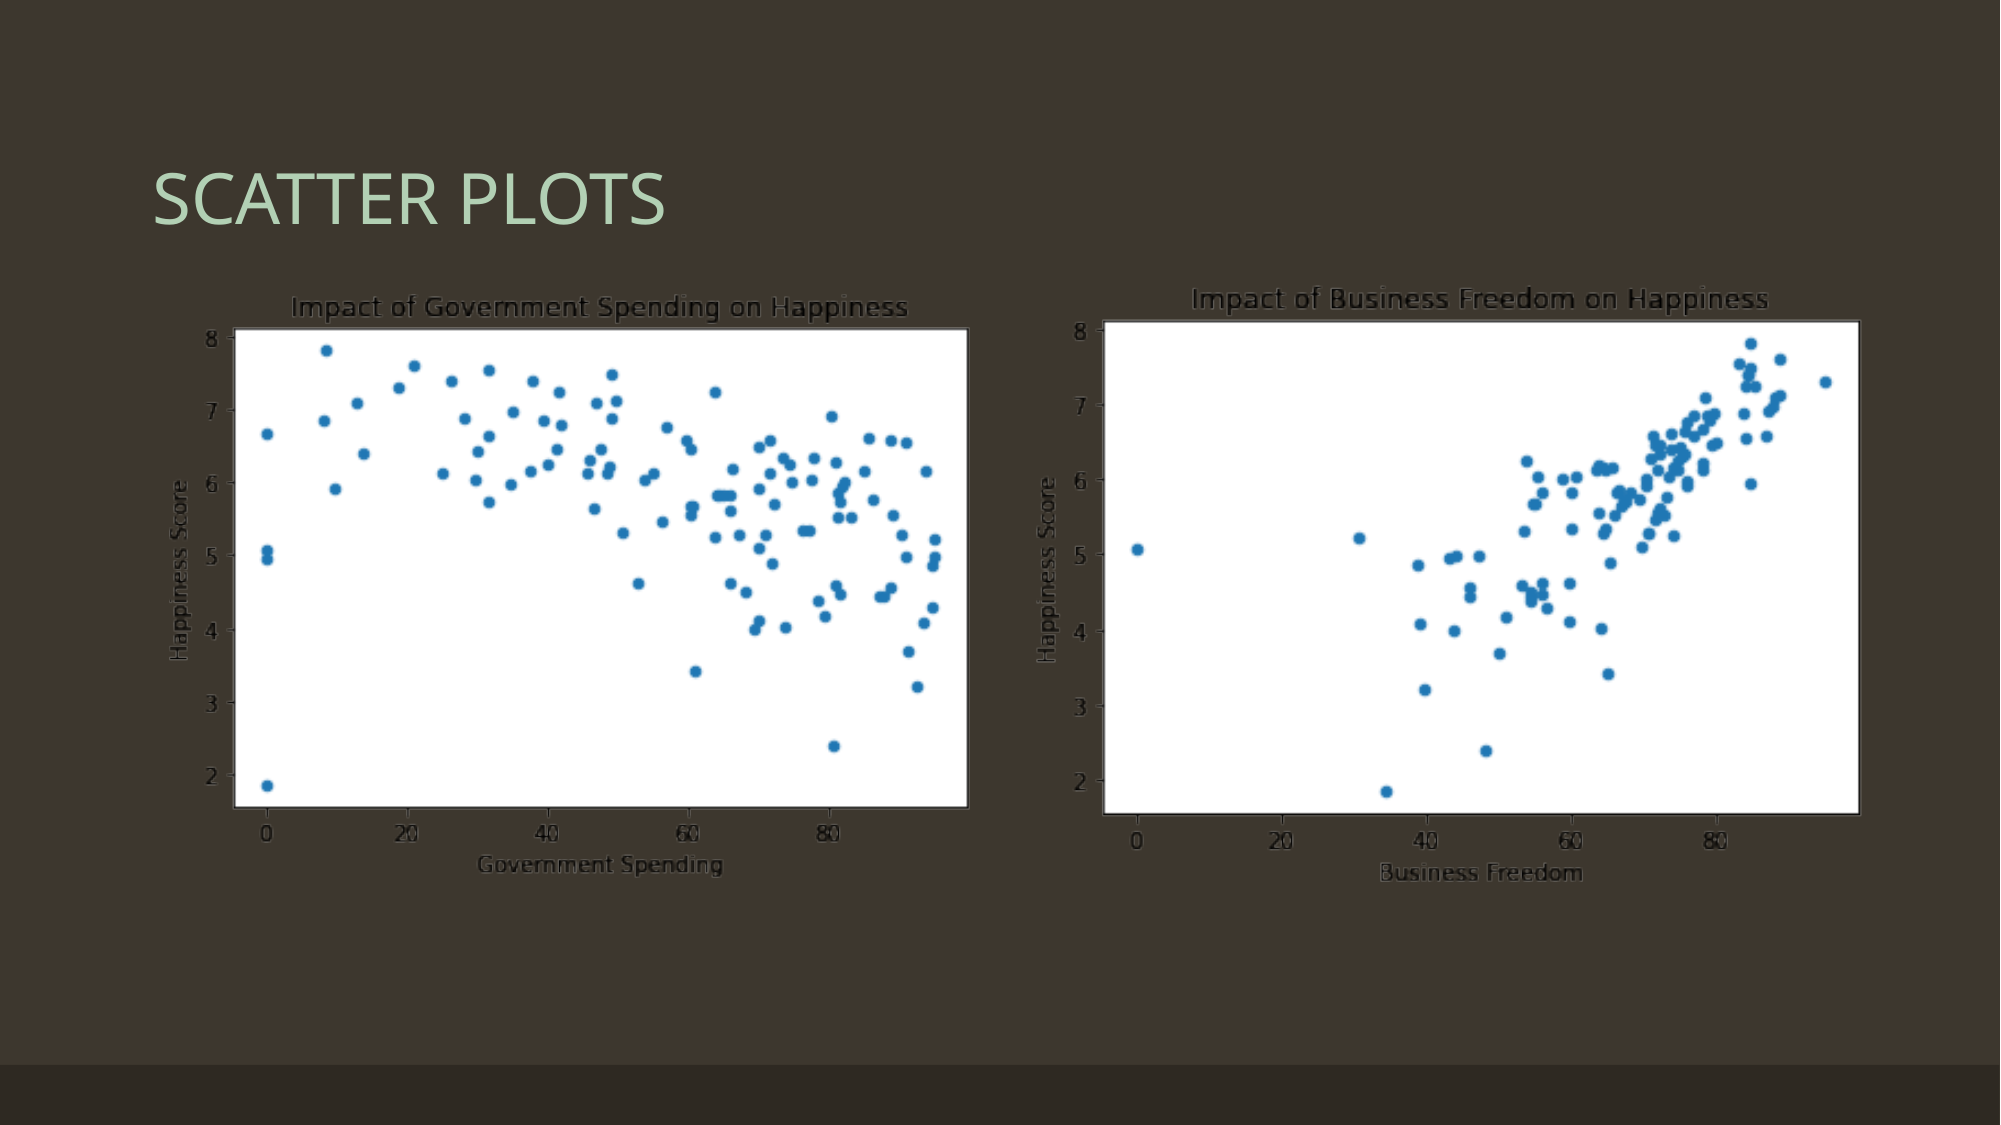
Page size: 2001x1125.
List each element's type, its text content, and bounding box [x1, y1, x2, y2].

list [157, 280, 983, 891]
title SCATTER PLOTS [137, 59, 1863, 248]
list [1024, 271, 1875, 900]
